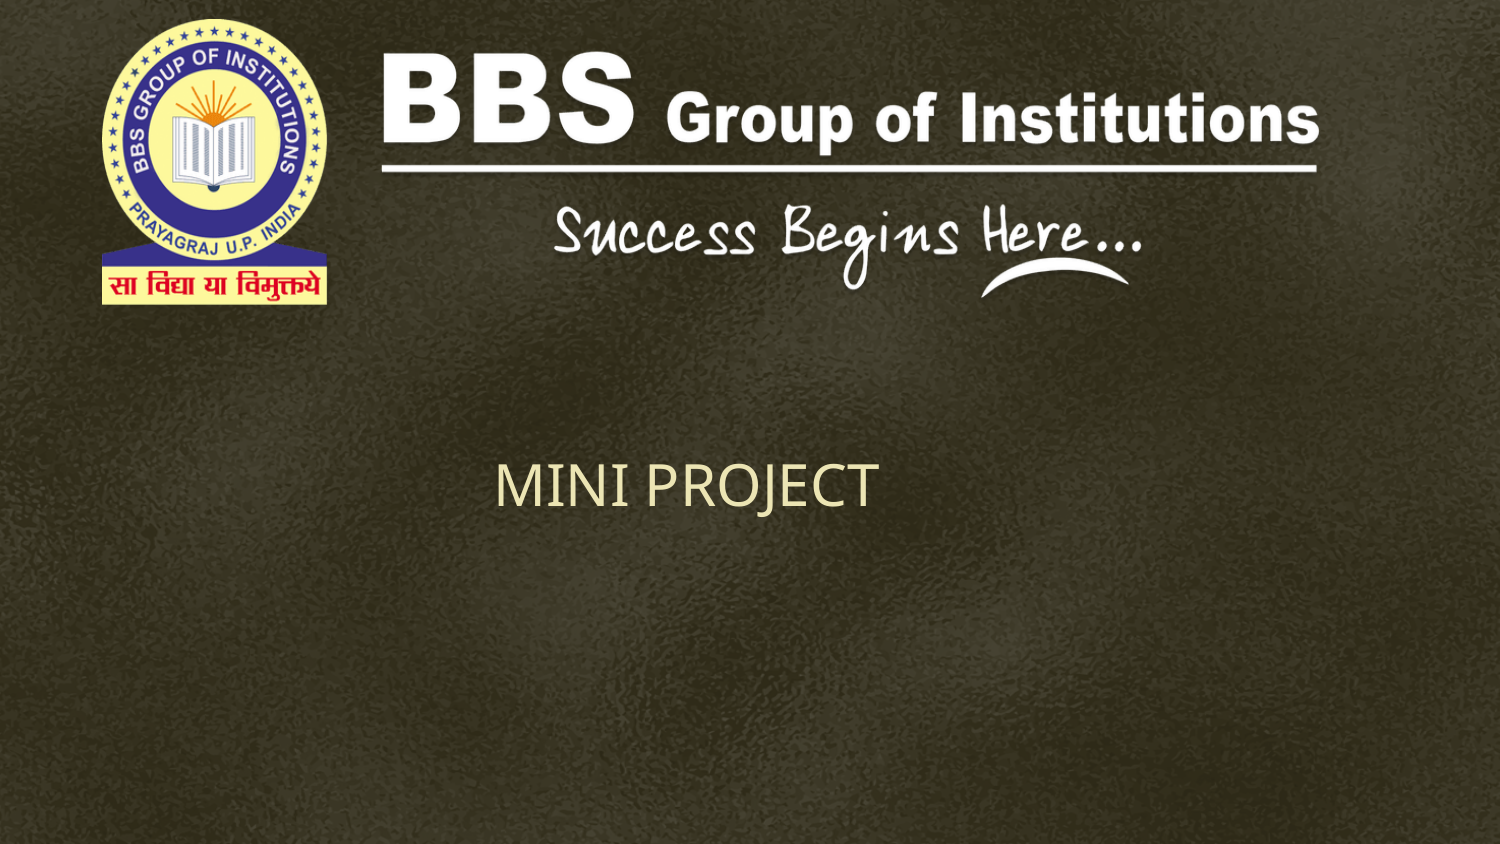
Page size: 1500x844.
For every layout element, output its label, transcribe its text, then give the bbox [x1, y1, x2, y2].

picture [102, 18, 1323, 307]
title MINI PROJECT [478, 368, 1123, 598]
